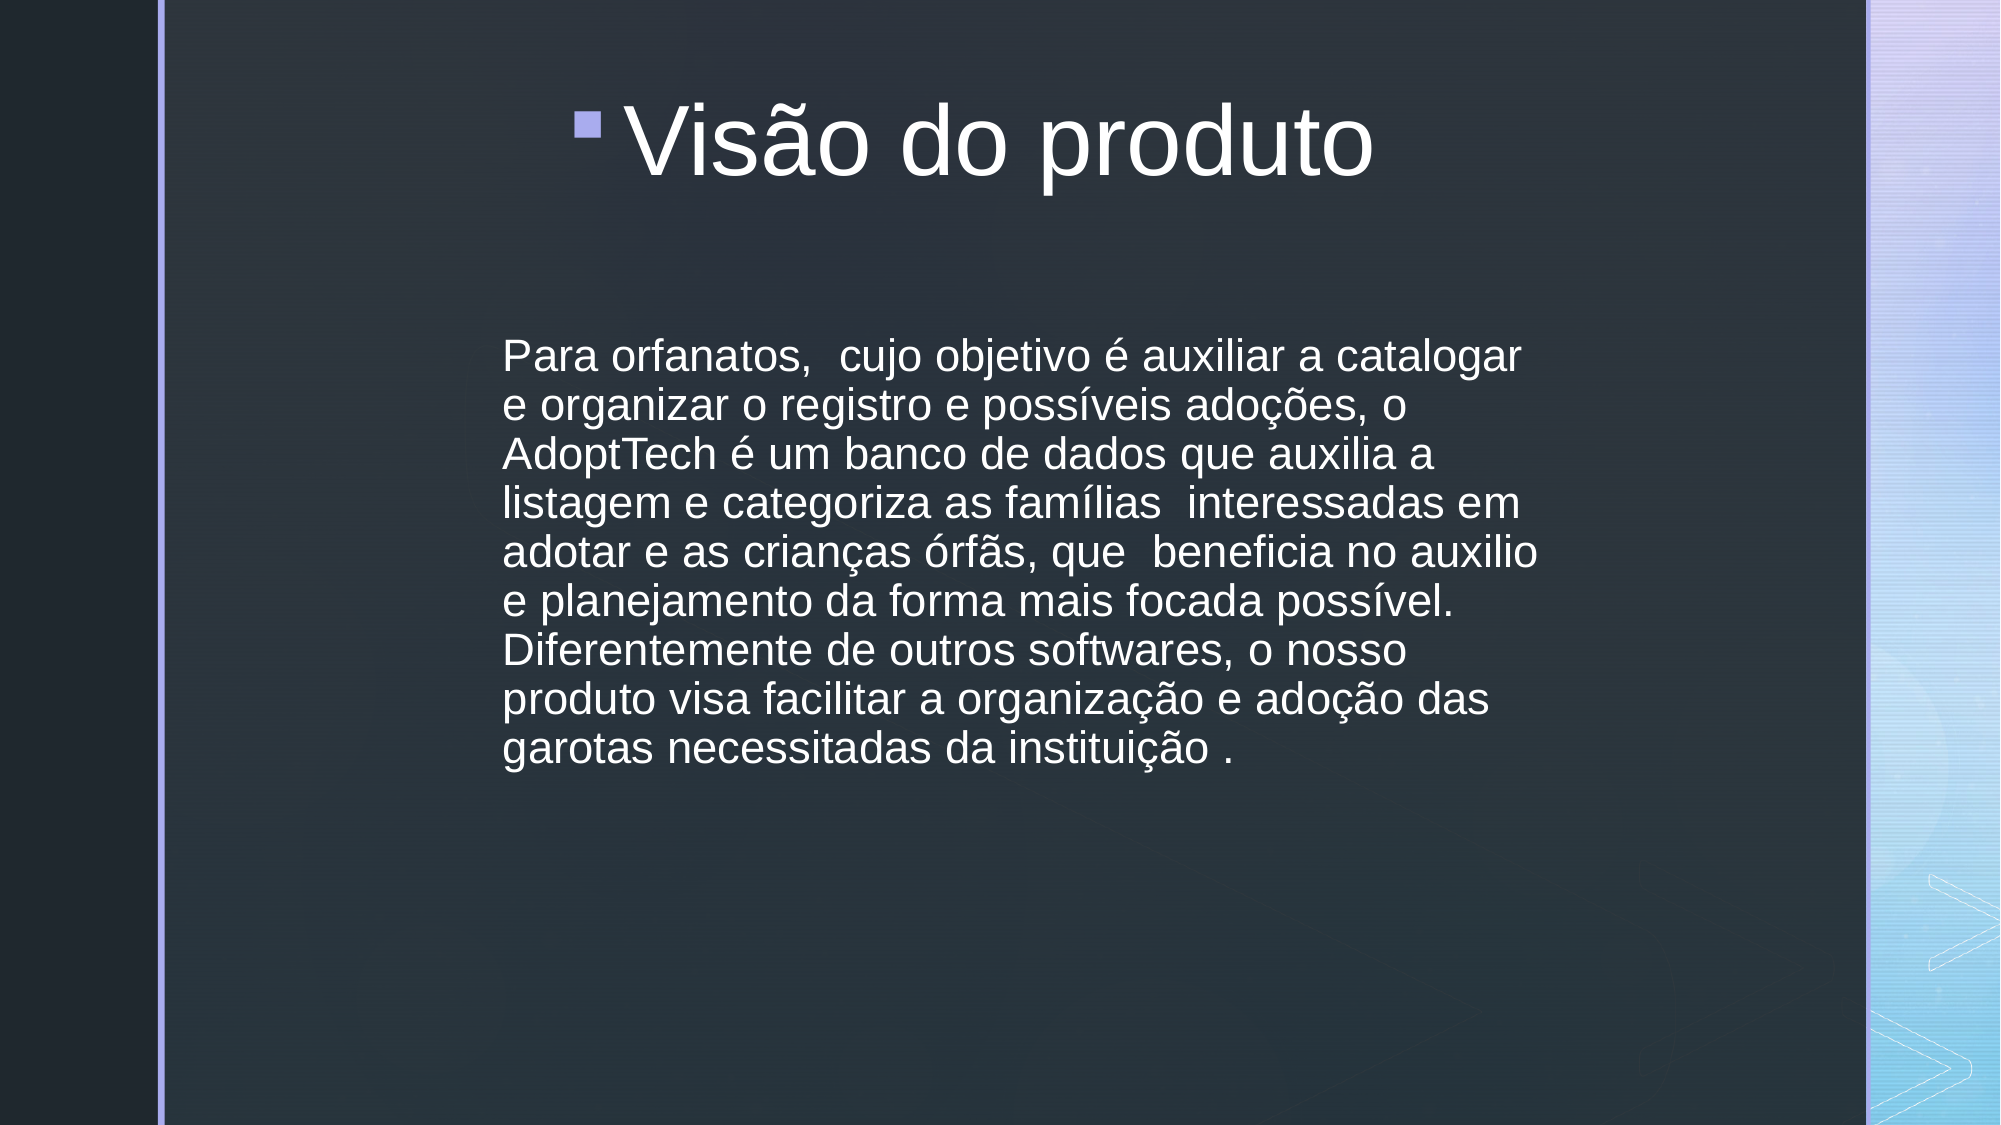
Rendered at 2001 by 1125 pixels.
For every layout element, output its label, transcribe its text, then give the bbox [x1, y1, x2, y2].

subtitle Visão do produto [551, 44, 1492, 256]
title Para orfanatos, cujo objetivo é auxiliar a catalogar e organizar o registro e possíveis adoções, o AdoptTech é um banco de dados que auxilia a listagem e categoriza as famílias interessadas em adotar e as crianças órfãs, que beneficia no auxilio e planejamento da forma mais focada possível. Diferentemente de outros softwares, o nosso produto visa facilitar a organização e adoção das garotas necessitadas da instituição . [487, 324, 1556, 872]
picture [1871, 0, 2001, 1125]
